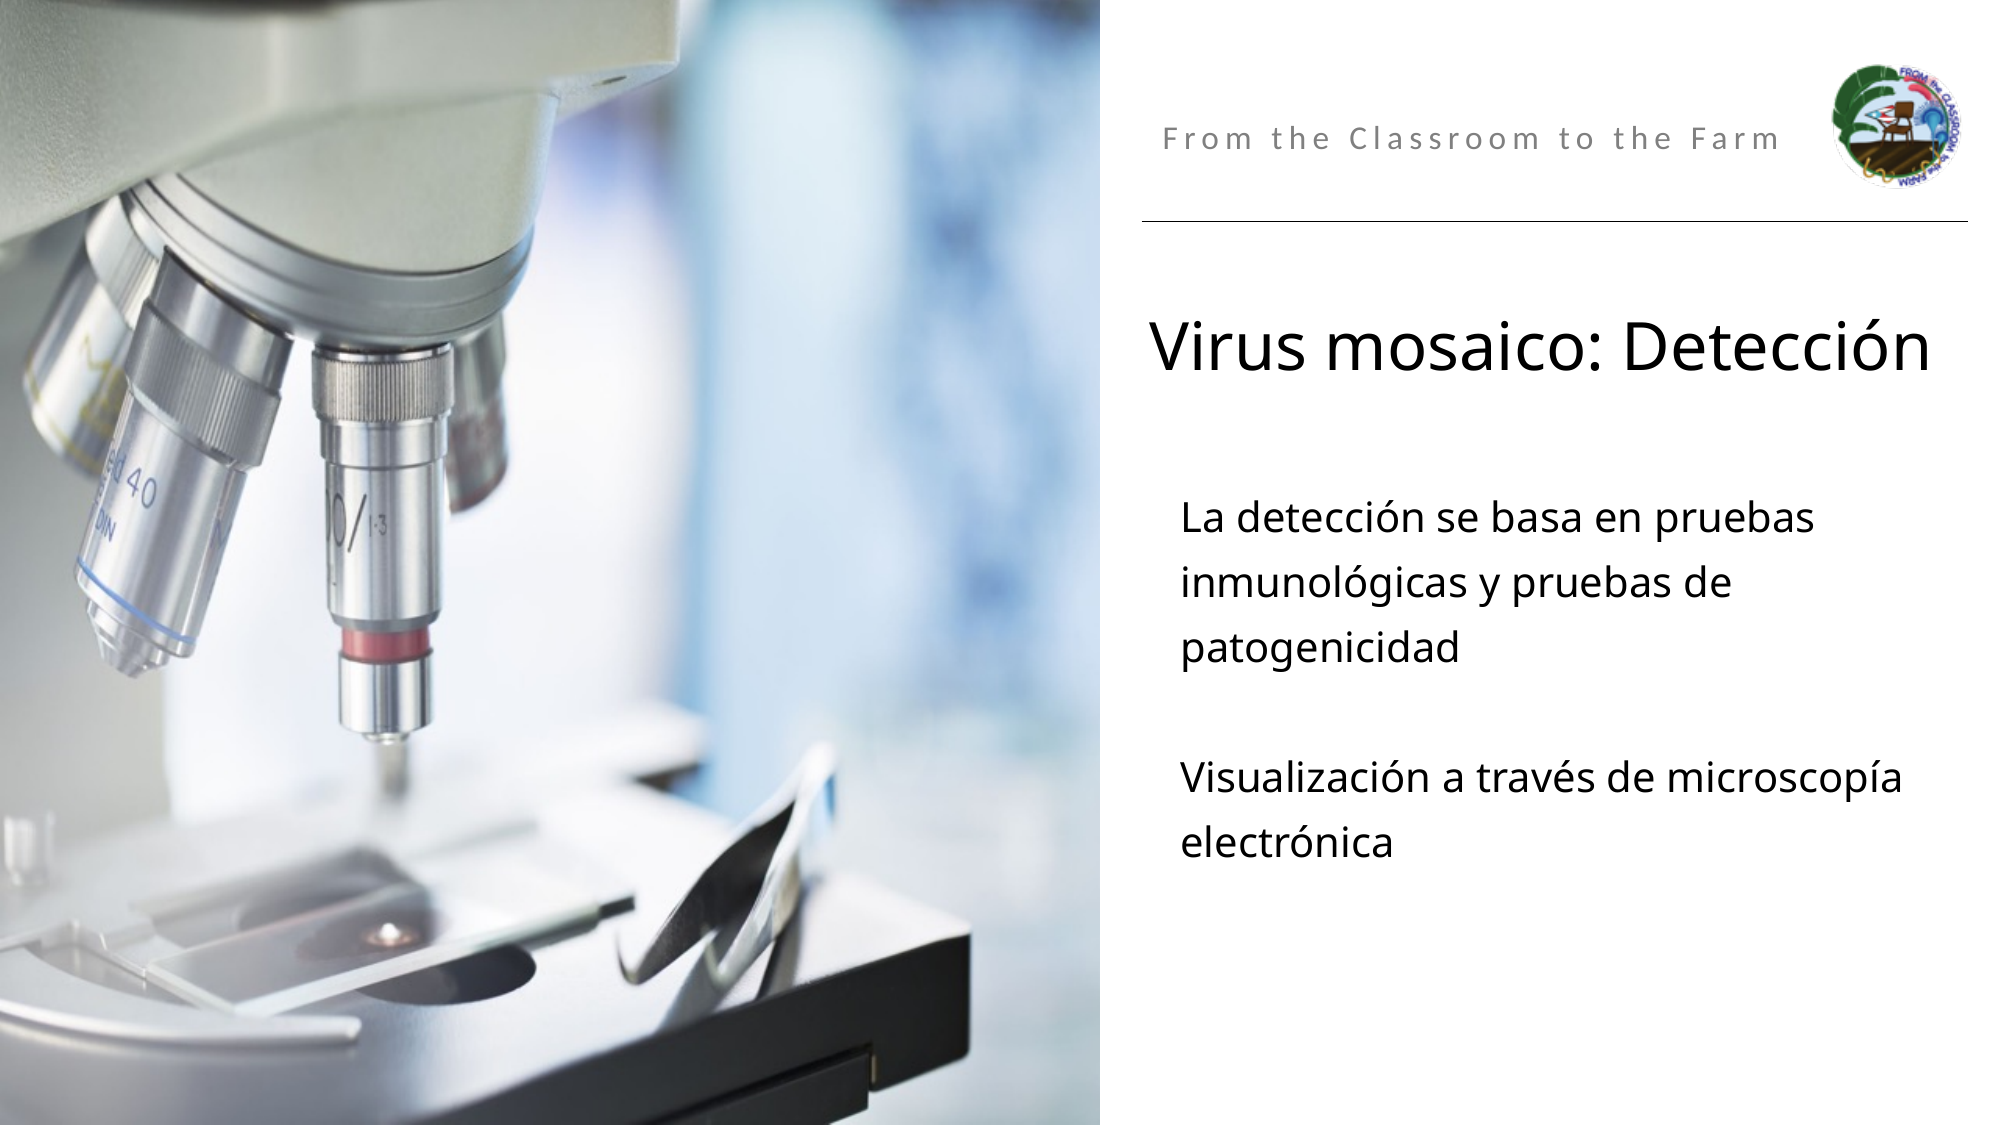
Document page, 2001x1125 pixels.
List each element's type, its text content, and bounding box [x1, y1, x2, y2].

text_box La detección se basa en pruebas inmunológicas y pruebas de patogenicidad Visualización a través de microscopía electrónica [1100, 468, 1984, 874]
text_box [1100, 49, 2000, 383]
picture [0, 0, 1100, 1125]
